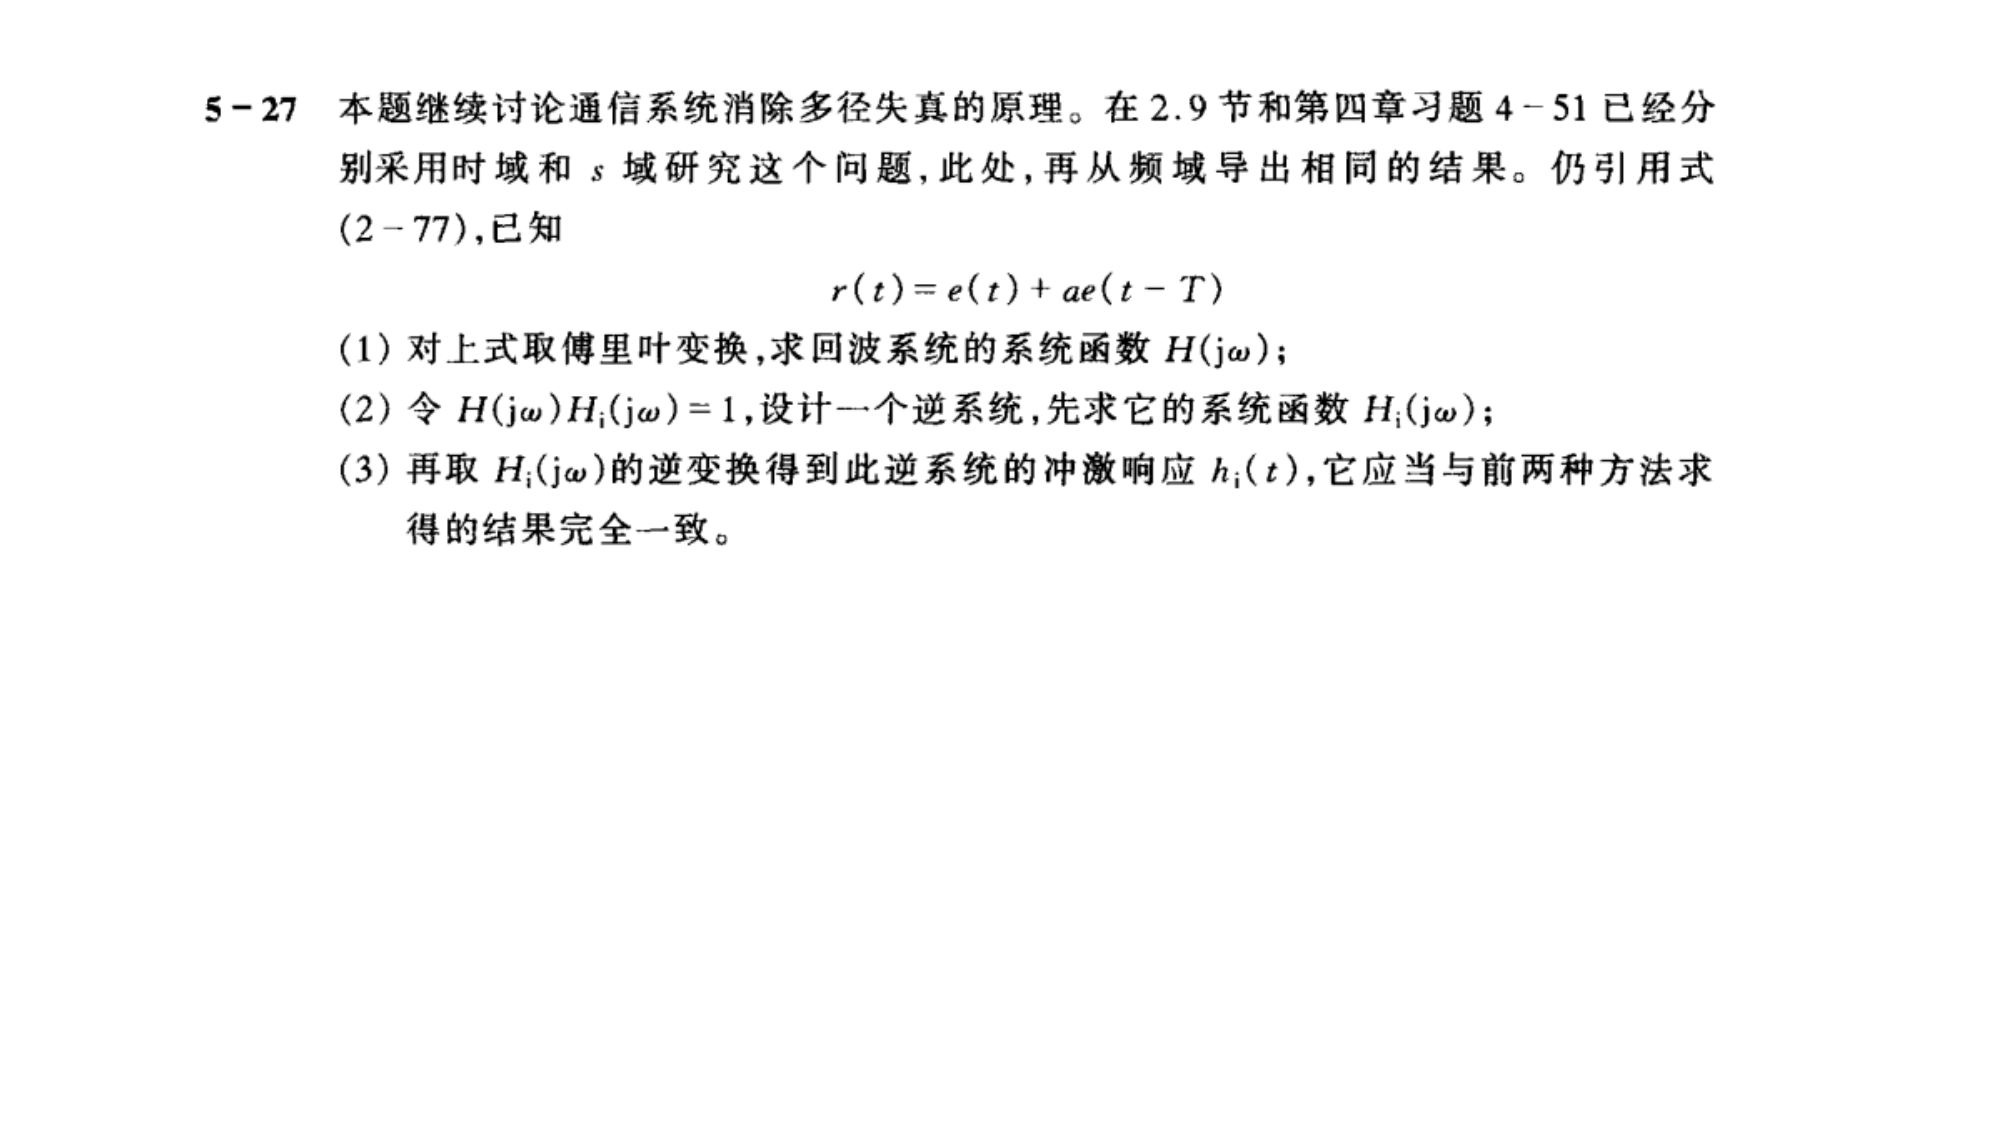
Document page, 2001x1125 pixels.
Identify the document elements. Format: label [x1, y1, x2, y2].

picture [191, 81, 1727, 557]
